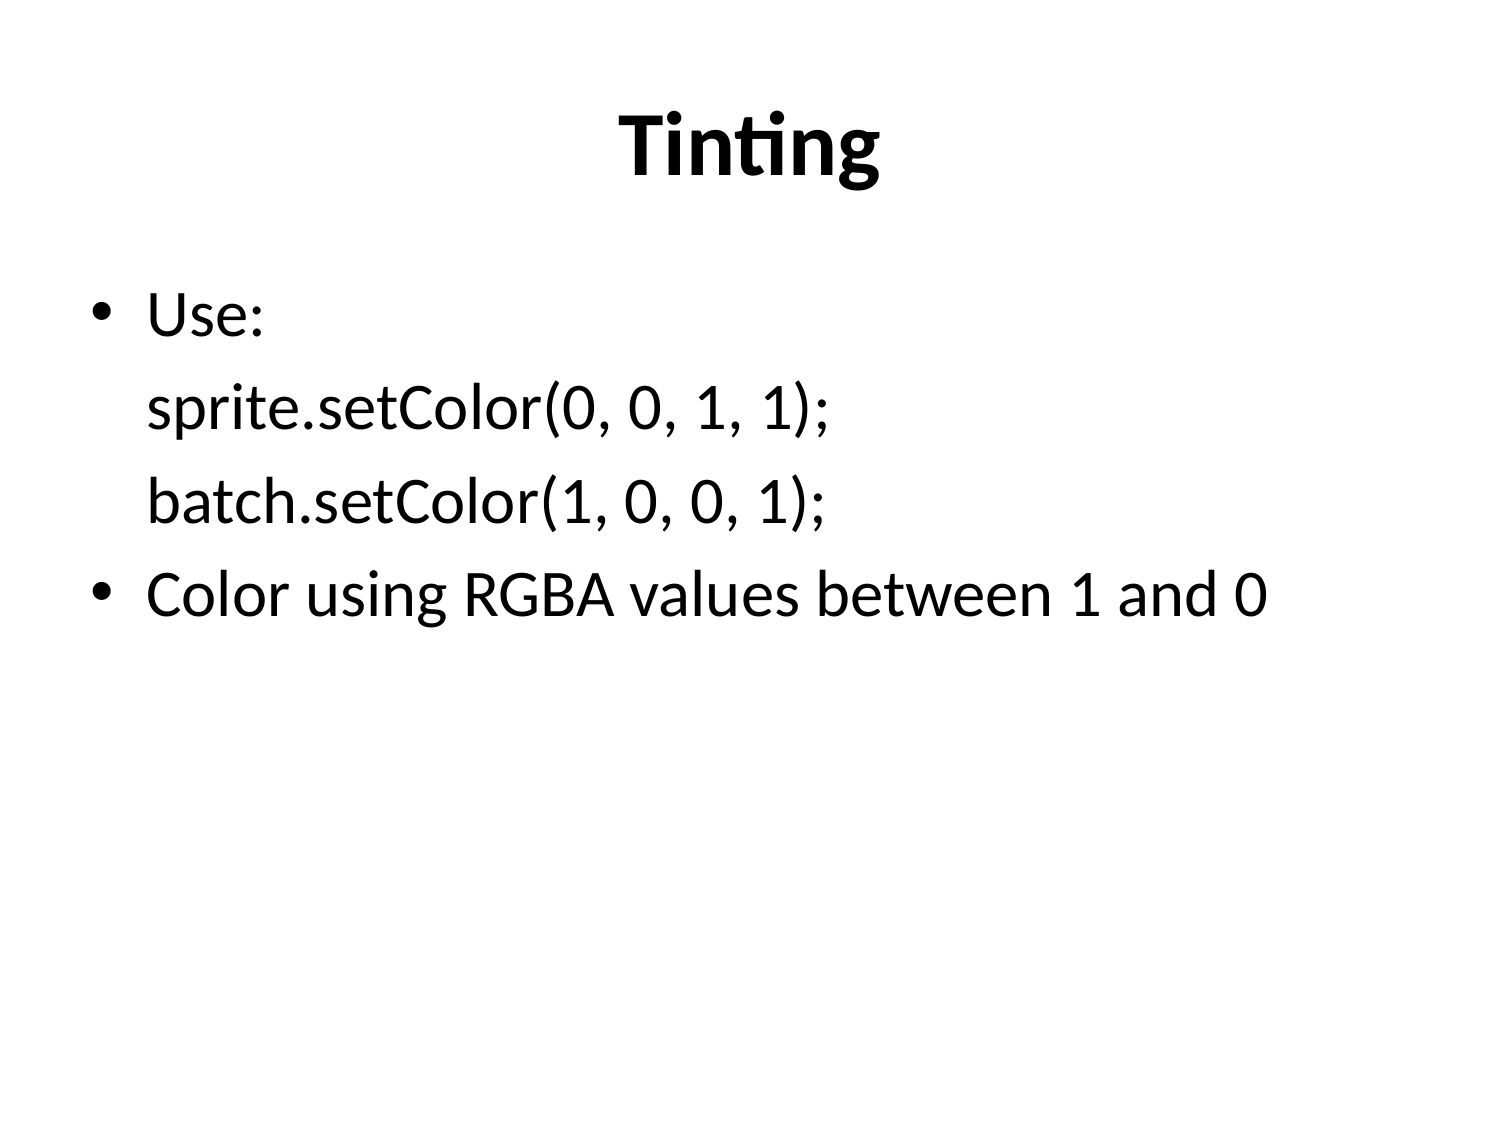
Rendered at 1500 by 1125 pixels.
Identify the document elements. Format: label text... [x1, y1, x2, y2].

list Use: sprite.setColor(0, 0, 1, 1); batch.setColor(1, 0, 0, 1); Color using RGBA values between 1 and 0 [75, 262, 1425, 1005]
title Tinting [75, 45, 1425, 233]
